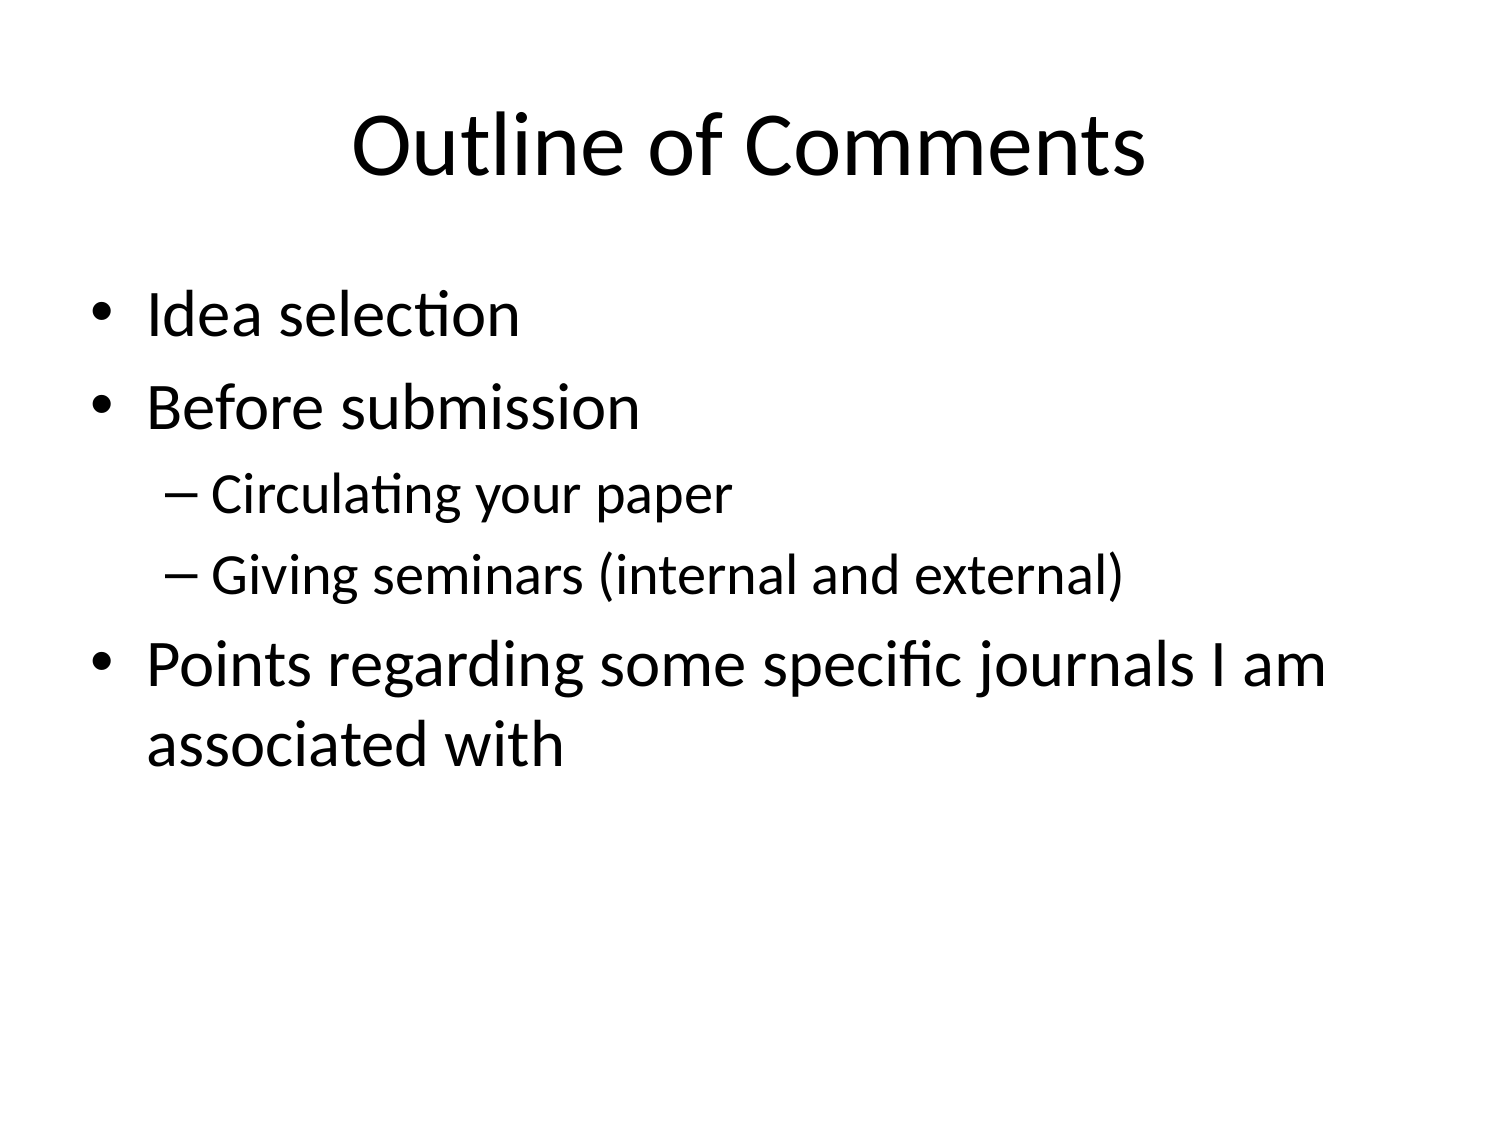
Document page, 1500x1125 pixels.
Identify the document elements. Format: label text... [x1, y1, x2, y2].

list Idea selection Before submission Circulating your paper Giving seminars (internal and external) Points regarding some specific journals I am associated with [75, 262, 1425, 1005]
title Outline of Comments [75, 45, 1425, 233]
